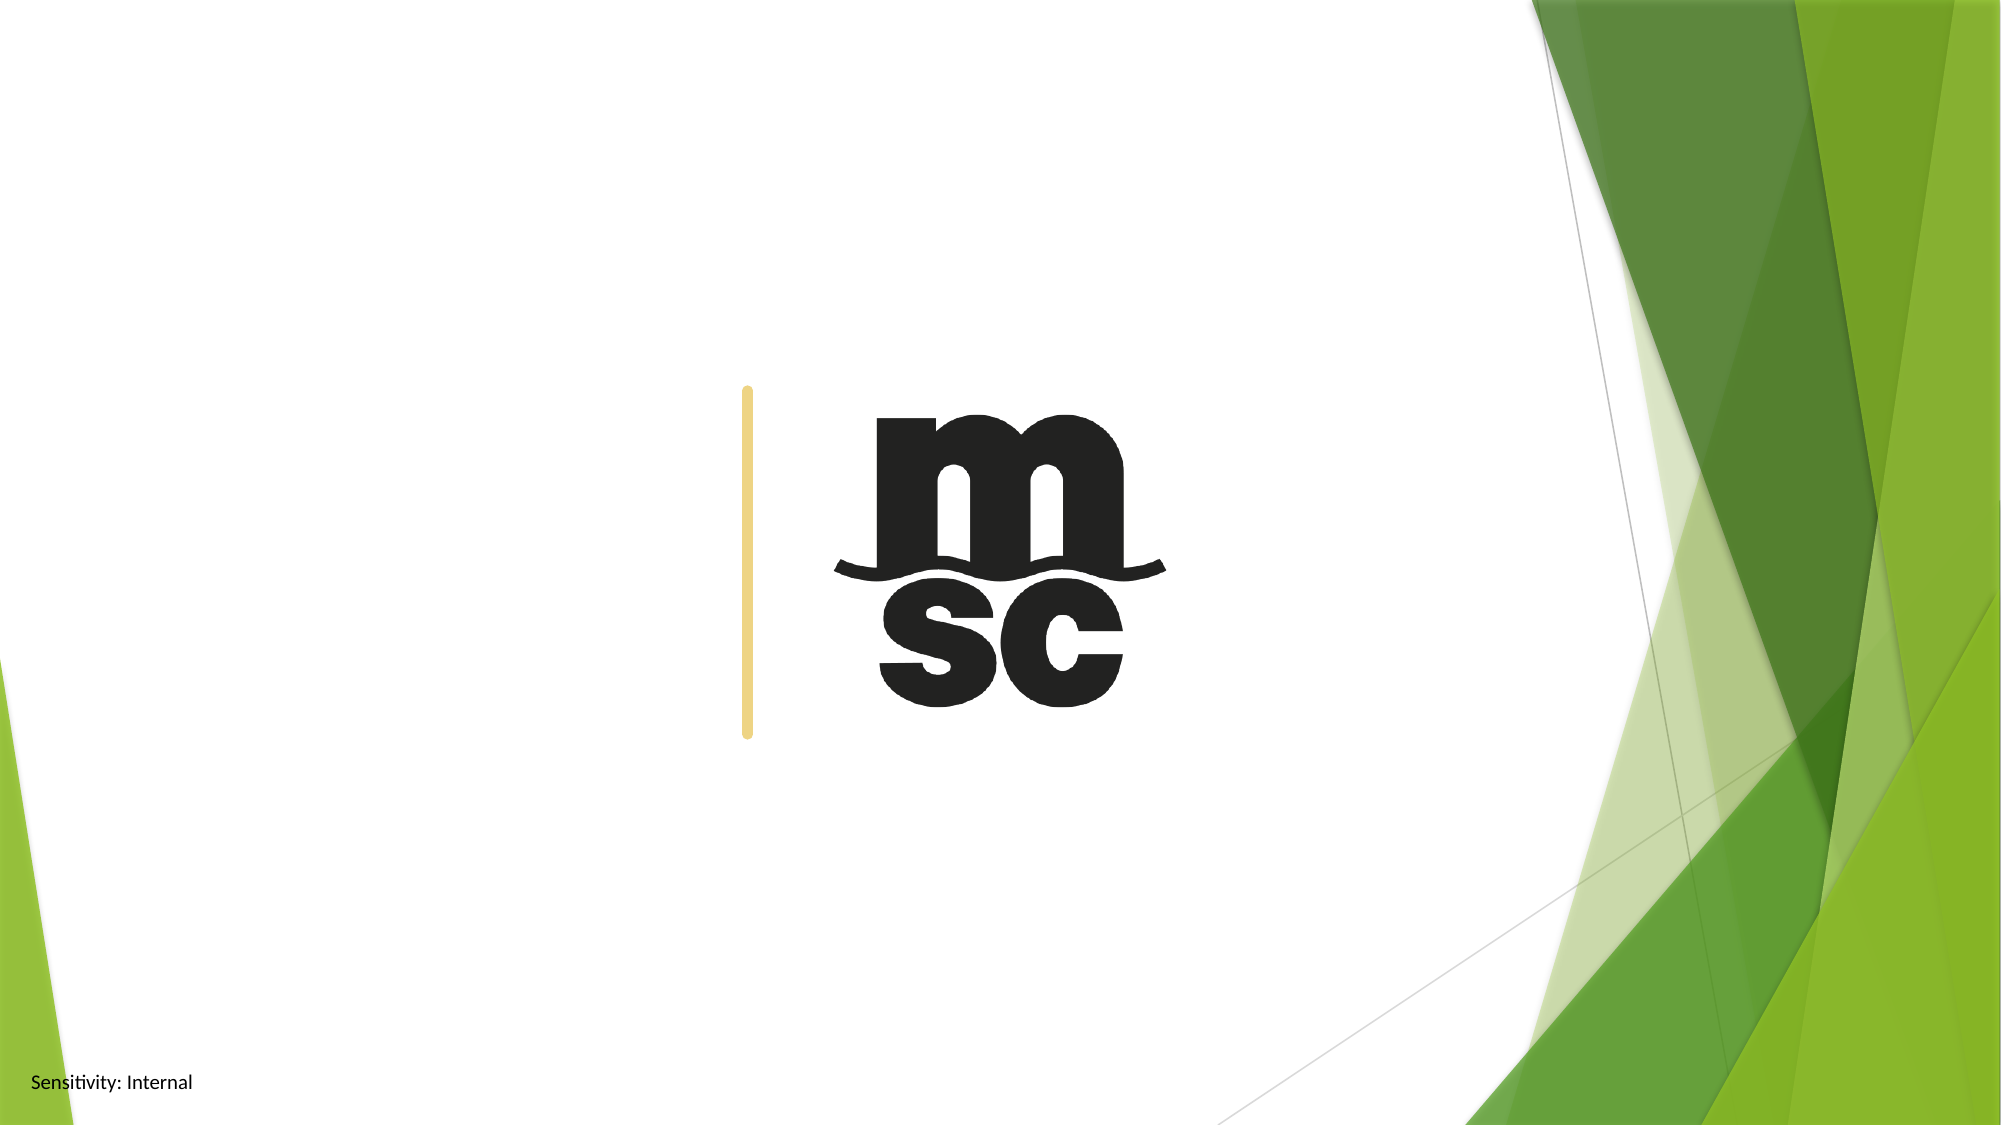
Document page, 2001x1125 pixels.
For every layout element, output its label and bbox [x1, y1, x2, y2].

picture [747, 288, 1253, 837]
